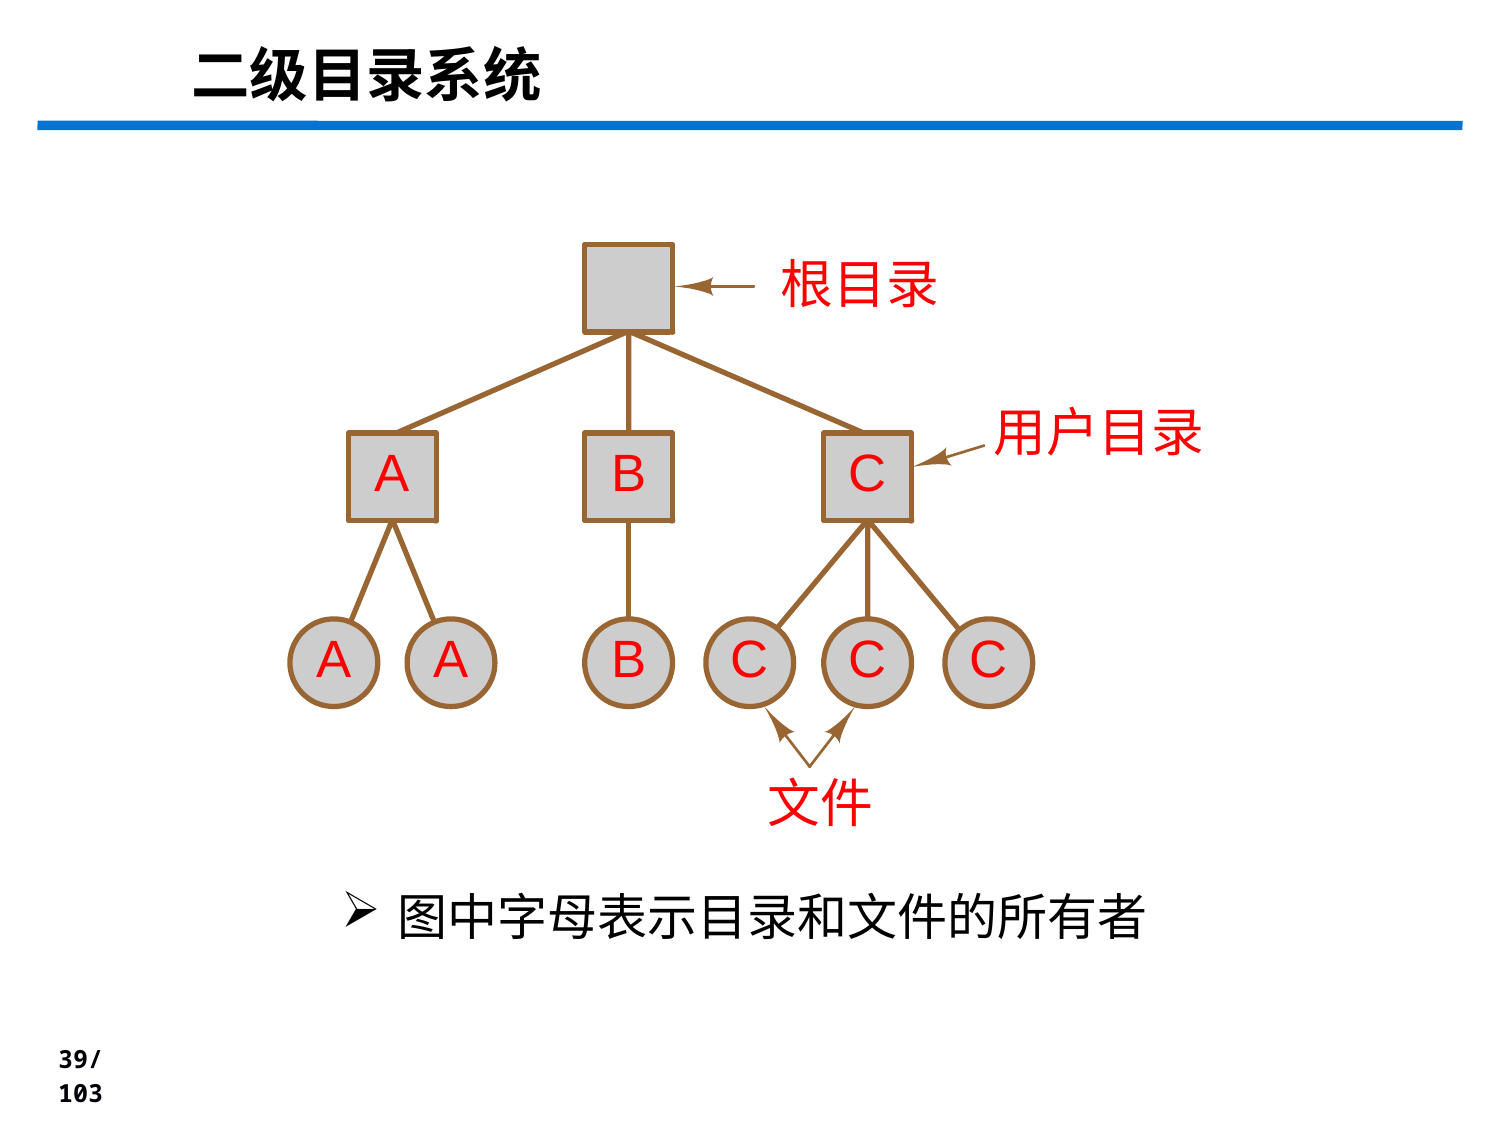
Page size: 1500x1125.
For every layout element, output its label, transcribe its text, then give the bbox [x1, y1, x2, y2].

text_box 图中字母表示目录和文件的所有者 [112, 877, 1388, 1033]
title 二级目录系统 [177, 30, 668, 104]
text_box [276, 231, 1219, 846]
